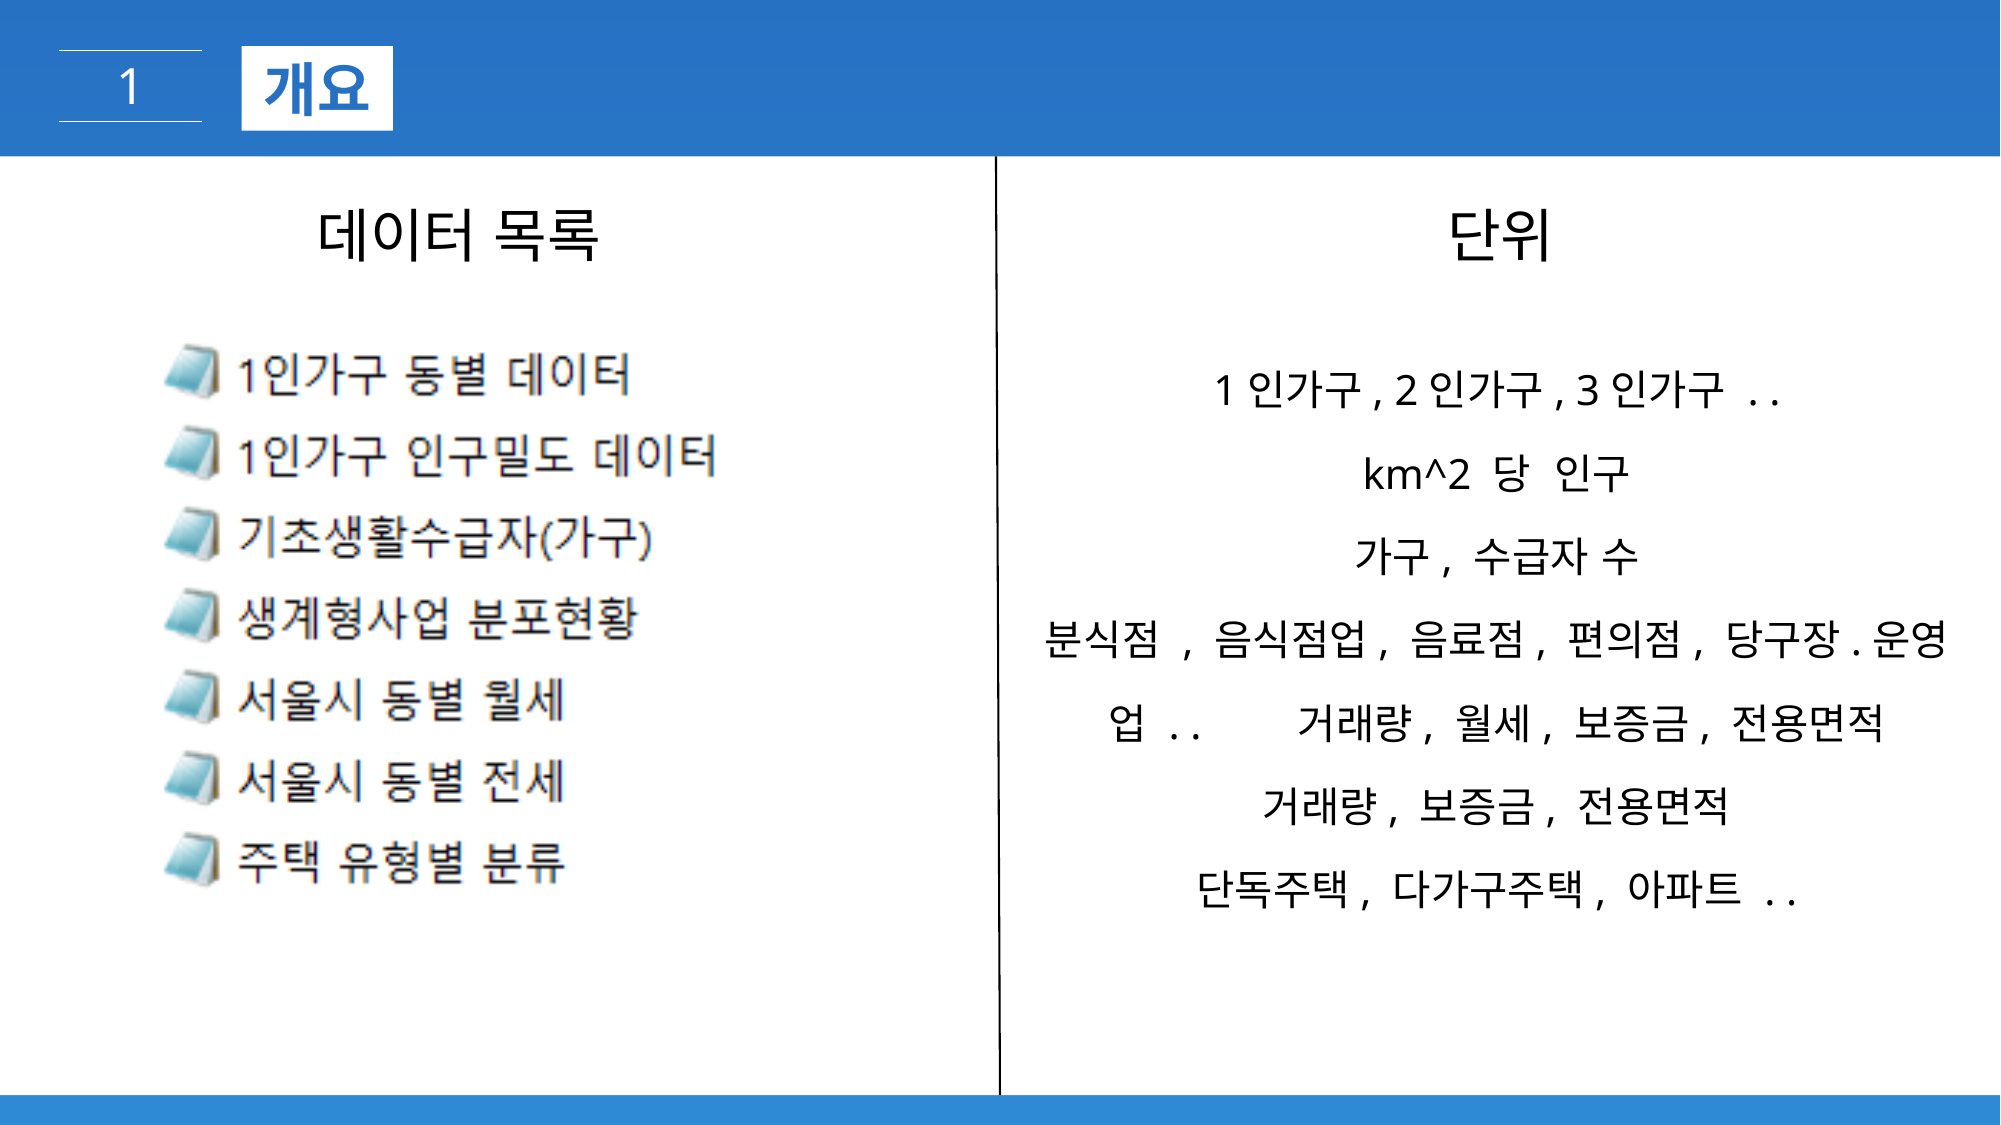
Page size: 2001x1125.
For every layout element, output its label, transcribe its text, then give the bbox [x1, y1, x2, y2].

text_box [995, 156, 1000, 1096]
text_box 개요 [241, 46, 393, 131]
text_box 단위 [1111, 191, 1891, 277]
text_box 1인가구, 2인가구, 3인가구 . . km^2 당 인구 가구, 수급자 수 분식점 , 음식점업, 음료점, 편의점, 당구장.운영업 . . 거래량, 월세, 보증금, 전용면적 거래량, 보증금, 전용면적 단독주택, 다가구주택, 아파트 . . [1000, 323, 1998, 922]
text_box [0, 155, 2000, 1096]
picture [108, 303, 910, 1041]
text_box 1 [101, 51, 160, 121]
text_box 데이터 목록 [202, 191, 716, 277]
